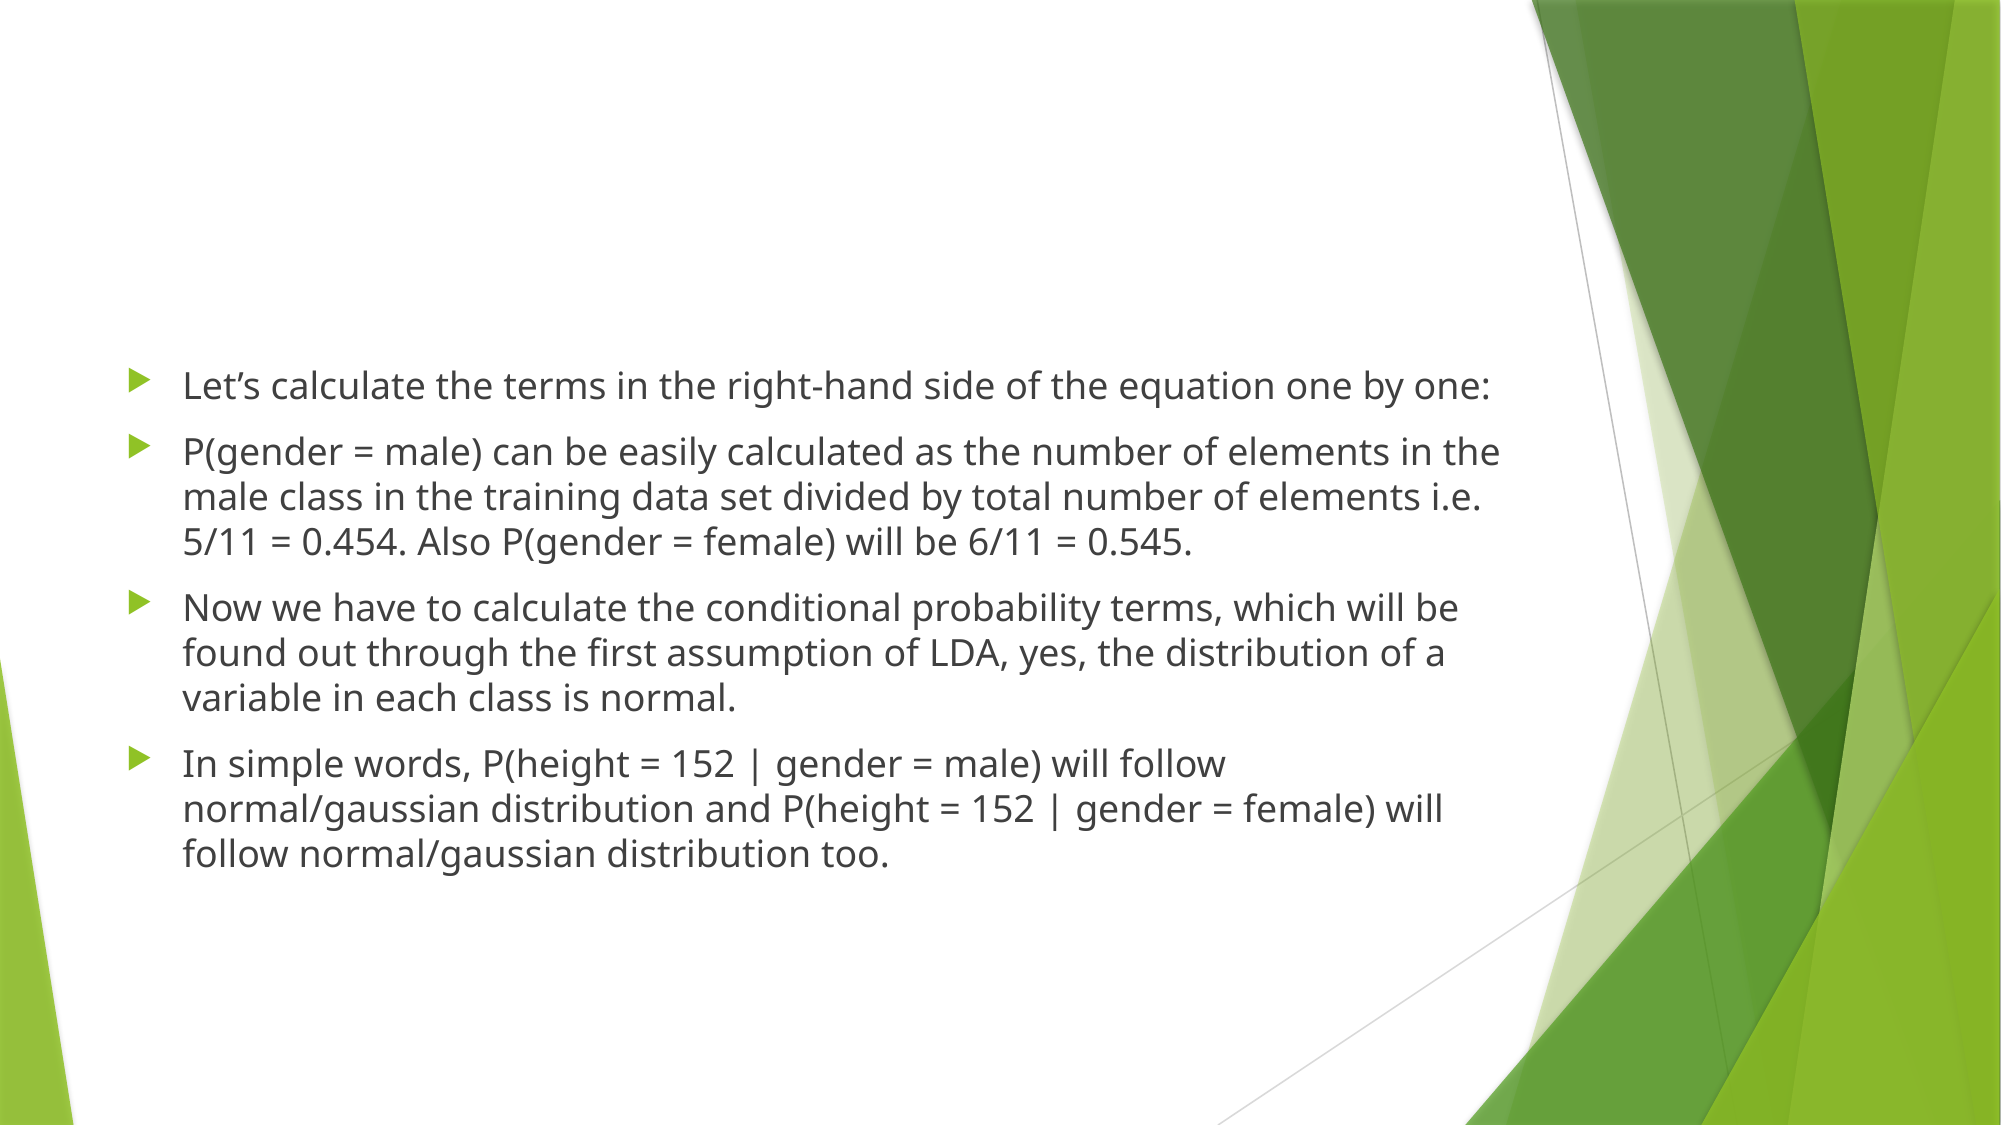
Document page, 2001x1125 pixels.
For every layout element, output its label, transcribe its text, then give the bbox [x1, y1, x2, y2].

list Let’s calculate the terms in the right-hand side of the equation one by one: P(gender = male) can be easily calculated as the number of elements in the male class in the training data set divided by total number of elements i.e. 5/11 = 0.454. Also P(gender = female) will be 6/11 = 0.545. Now we have to calculate the conditional probability terms, which will be found out through the first assumption of LDA, yes, the distribution of a variable in each class is normal. In simple words, P(height = 152 | gender = male) will follow normal/gaussian distribution and P(height = 152 | gender = female) will follow normal/gaussian distribution too. [111, 354, 1522, 992]
